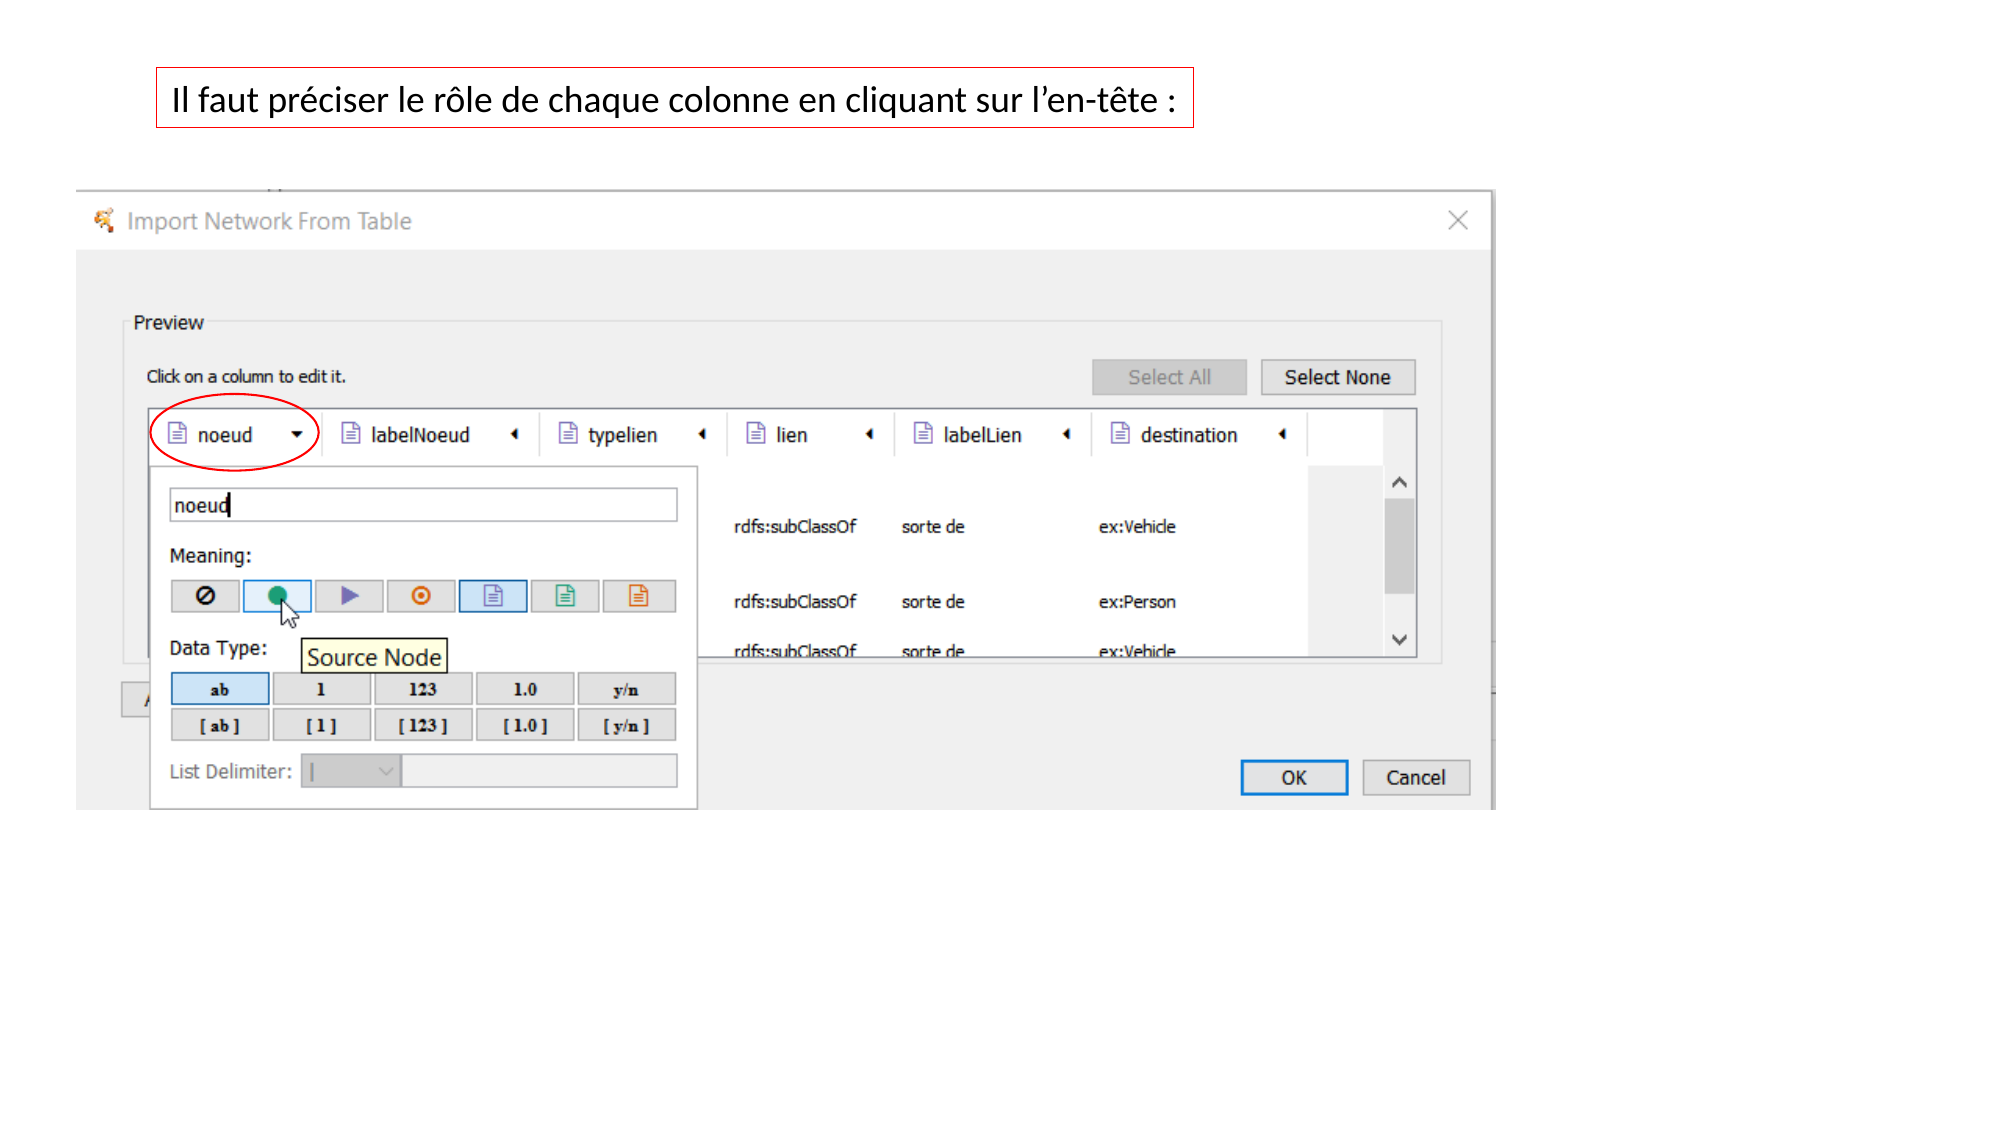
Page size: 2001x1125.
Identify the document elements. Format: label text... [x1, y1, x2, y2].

picture [76, 189, 1496, 810]
text_box Il faut préciser le rôle de chaque colonne en cliquant sur l’en-tête : [156, 67, 1194, 128]
